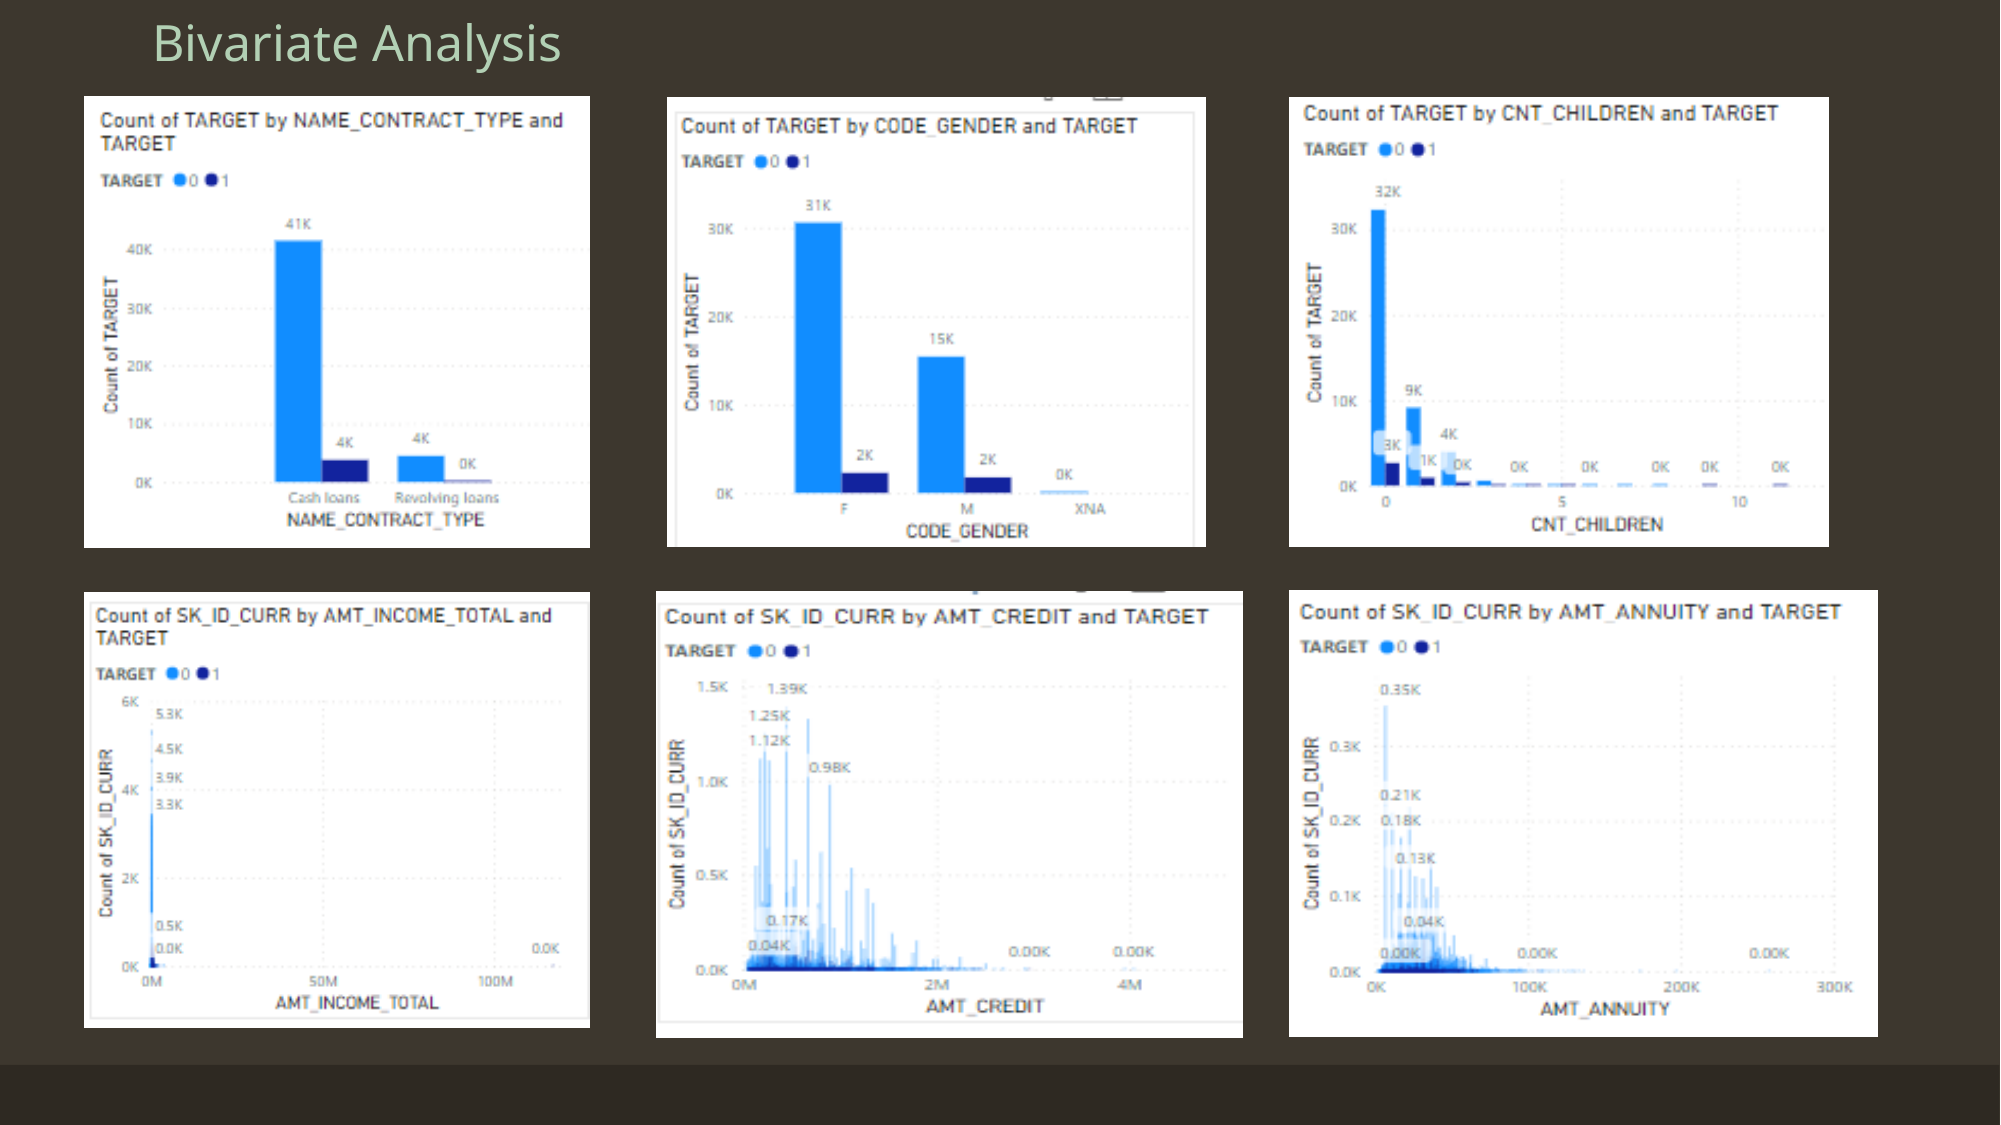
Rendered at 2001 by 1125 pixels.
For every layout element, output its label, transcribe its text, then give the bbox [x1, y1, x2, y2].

picture [667, 97, 1206, 547]
picture [1289, 97, 1829, 547]
picture [84, 592, 590, 1028]
picture [1289, 590, 1878, 1037]
picture [84, 96, 590, 548]
picture [656, 591, 1243, 1038]
title Bivariate Analysis [137, 10, 1863, 81]
